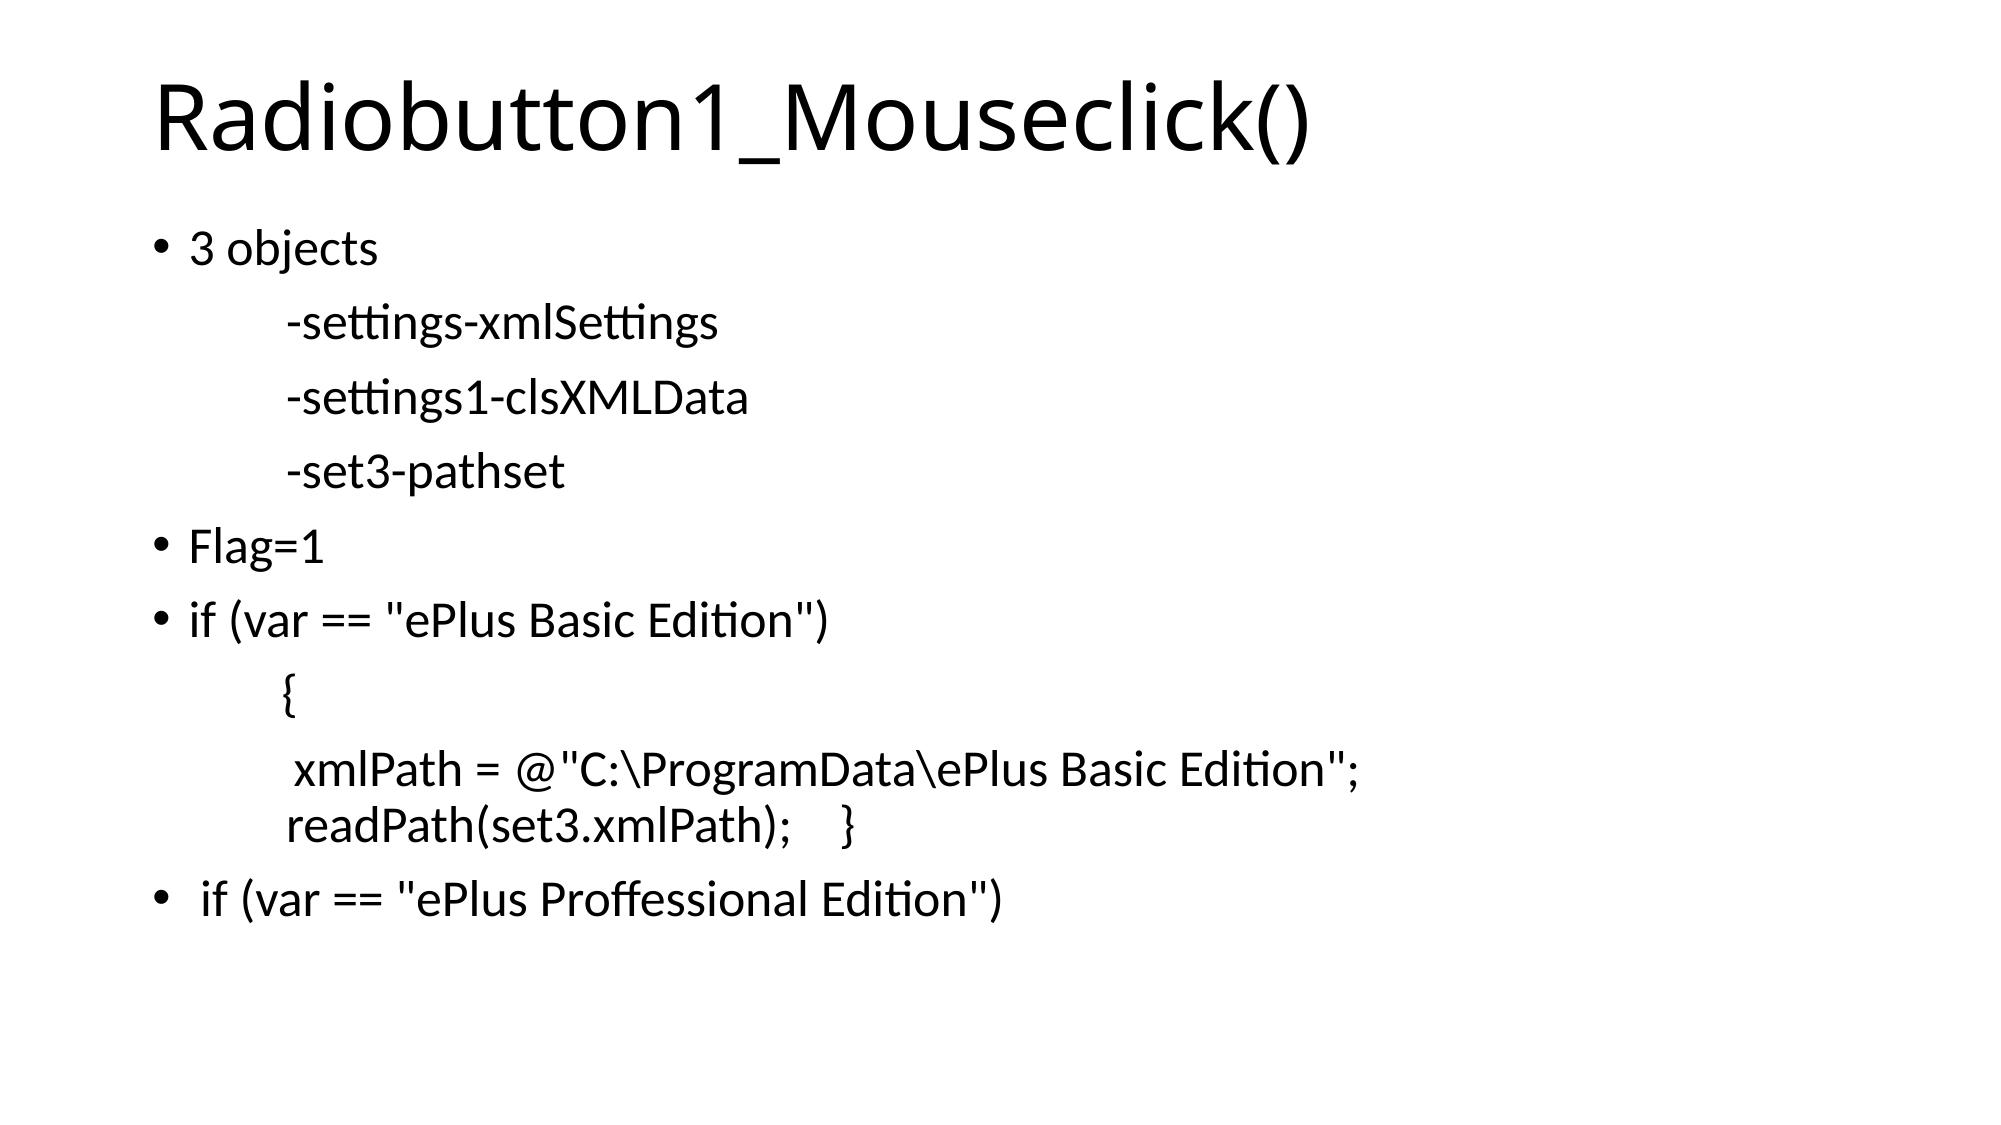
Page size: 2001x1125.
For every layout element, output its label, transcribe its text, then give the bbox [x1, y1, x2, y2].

list 3 objects -settings-xmlSettings -settings1-clsXMLData -set3-pathset Flag=1 if (var == "ePlus Basic Edition") { xmlPath = @"C:\ProgramData\ePlus Basic Edition"; readPath(set3.xmlPath); } if (var == "ePlus Proffessional Edition") [137, 213, 1863, 1014]
title Radiobutton1_Mouseclick() [137, 59, 1863, 182]
